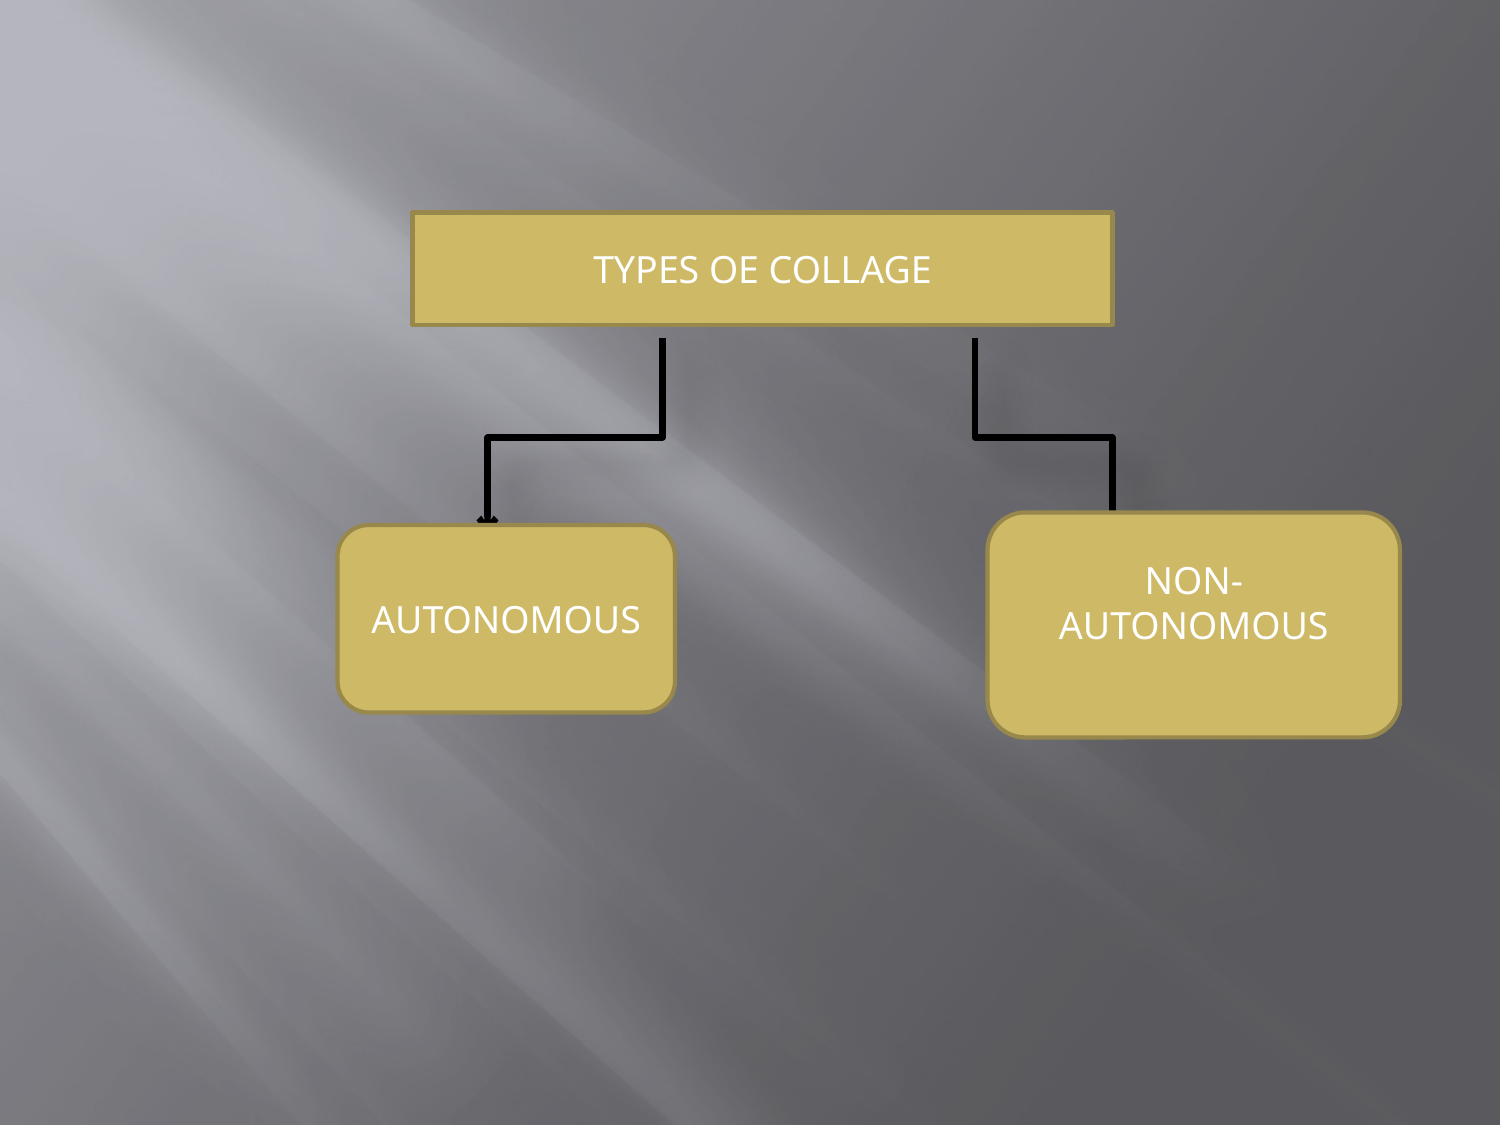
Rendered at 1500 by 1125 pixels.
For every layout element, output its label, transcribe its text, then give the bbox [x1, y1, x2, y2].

text_box NON-AUTONOMOUS [985, 510, 1403, 740]
text_box TYPES OE COLLAGE [410, 210, 1115, 327]
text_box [943, 368, 1144, 507]
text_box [474, 349, 676, 526]
text_box AUTONOMOUS [335, 522, 678, 715]
